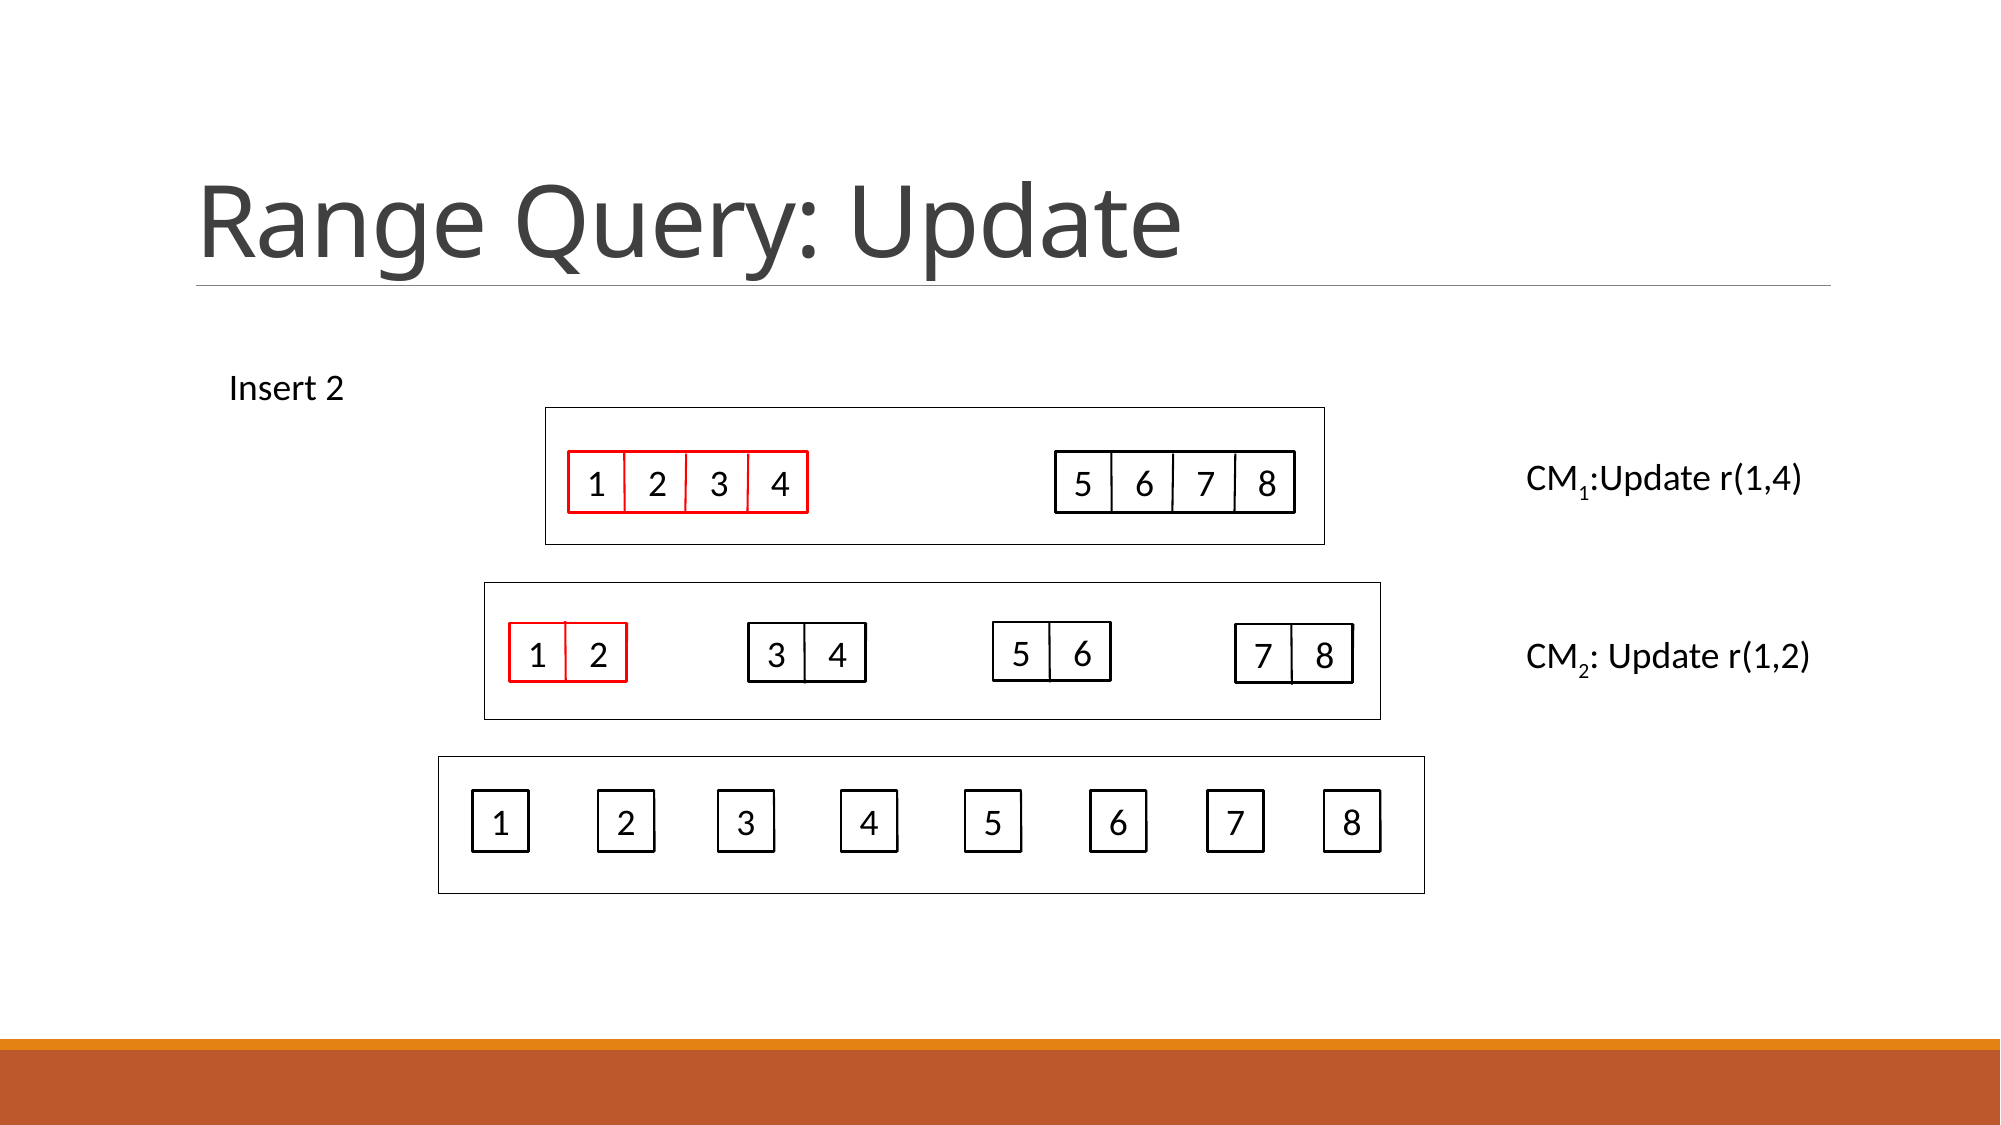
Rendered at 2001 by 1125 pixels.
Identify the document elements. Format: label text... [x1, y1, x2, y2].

text_box [484, 582, 1381, 720]
text_box CM1:Update r(1,4) [1511, 445, 1830, 512]
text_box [717, 789, 775, 853]
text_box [992, 620, 1111, 683]
text_box [438, 756, 1425, 894]
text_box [1323, 789, 1382, 853]
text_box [597, 789, 656, 853]
text_box CM2: Update r(1,2) [1511, 624, 1830, 691]
text_box [545, 407, 1325, 545]
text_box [1054, 450, 1295, 513]
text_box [508, 620, 628, 683]
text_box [1206, 789, 1265, 853]
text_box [840, 789, 899, 853]
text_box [471, 789, 530, 853]
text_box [567, 450, 808, 513]
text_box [964, 790, 1022, 853]
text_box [1089, 789, 1148, 853]
title Range Query: Update [180, 47, 1830, 285]
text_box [747, 621, 867, 684]
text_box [1234, 623, 1354, 686]
text_box Insert 2 [213, 355, 388, 416]
